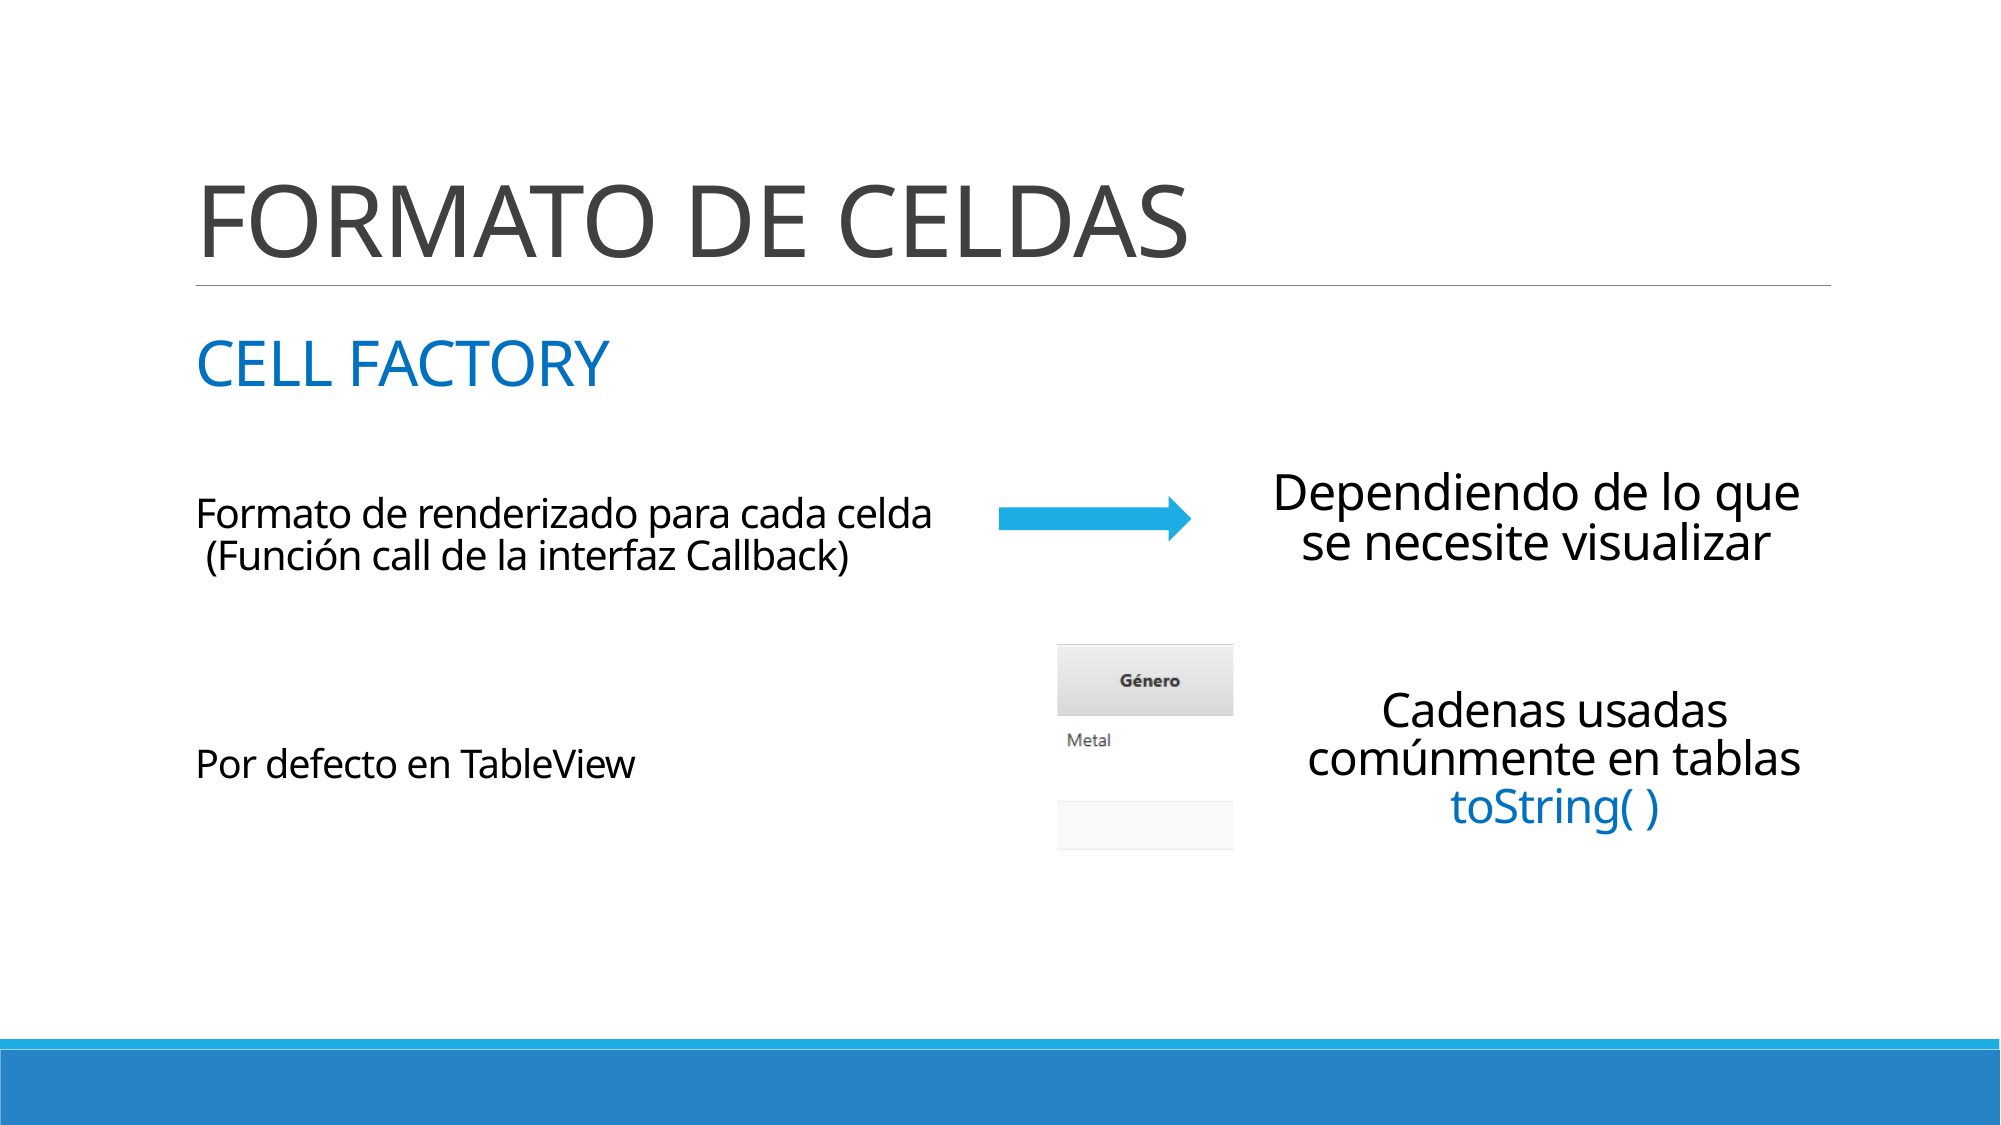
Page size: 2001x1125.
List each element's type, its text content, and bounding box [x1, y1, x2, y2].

text_box [997, 494, 1193, 543]
text_box Dependiendo de lo que se necesite visualizar [1243, 458, 1830, 579]
text_box Por defecto en TableView [179, 714, 695, 794]
picture [1056, 644, 1234, 864]
text_box CELL FACTORY [179, 327, 1478, 407]
text_box Formato de renderizado para cada celda (Función call de la interfaz Callback) [180, 449, 982, 586]
text_box Cadenas usadas comúnmente en tablas toString( ) [1290, 666, 1820, 841]
title FORMATO DE CELDAS [180, 47, 1830, 285]
